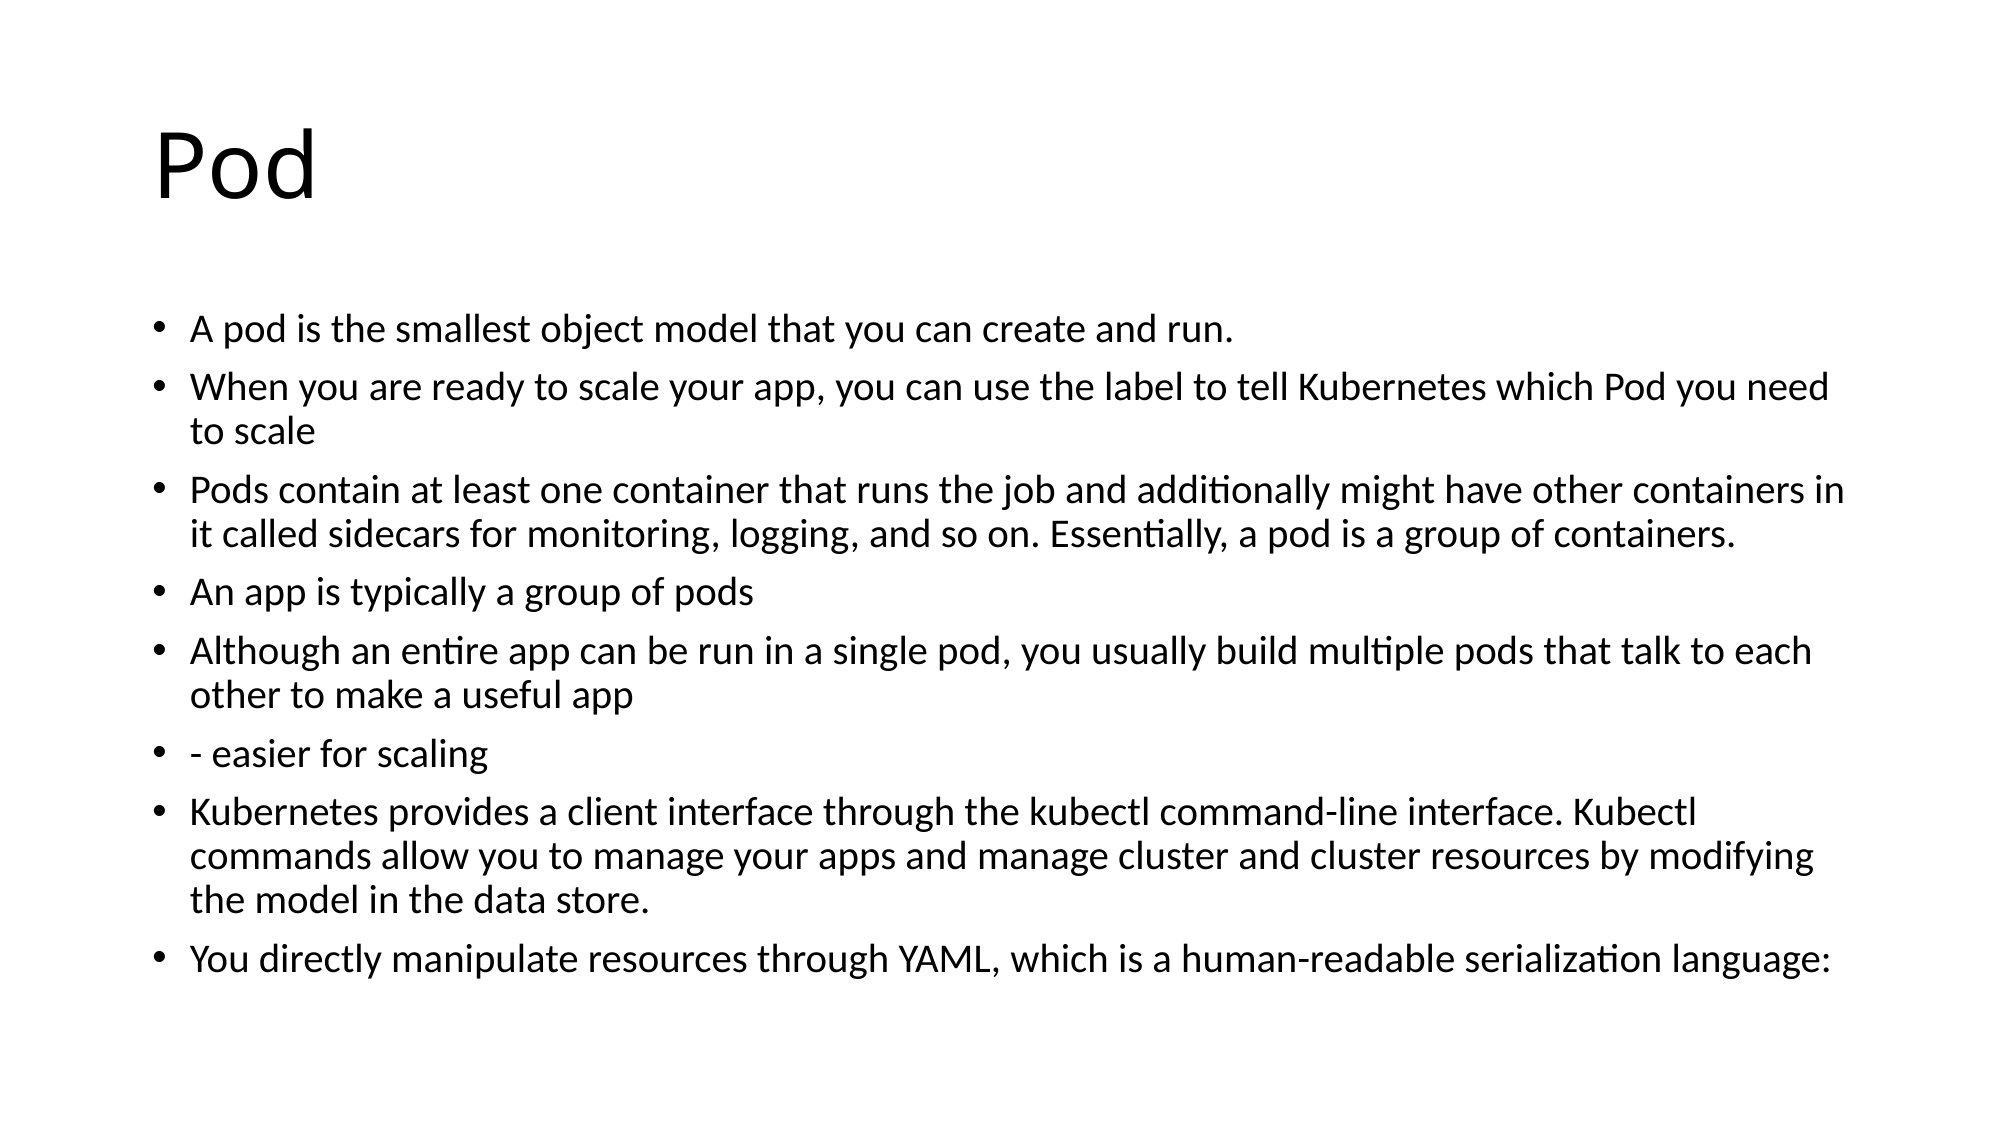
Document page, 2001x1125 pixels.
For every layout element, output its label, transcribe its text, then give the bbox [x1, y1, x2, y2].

list A pod is the smallest object model that you can create and run. When you are ready to scale your app, you can use the label to tell Kubernetes which Pod you need to scale Pods contain at least one container that runs the job and additionally might have other containers in it called sidecars for monitoring, logging, and so on. Essentially, a pod is a group of containers. An app is typically a group of pods Although an entire app can be run in a single pod, you usually build multiple pods that talk to each other to make a useful app - easier for scaling Kubernetes provides a client interface through the kubectl command-line interface. Kubectl commands allow you to manage your apps and manage cluster and cluster resources by modifying the model in the data store. You directly manipulate resources through YAML, which is a human-readable serialization language: [137, 299, 1863, 1014]
title Pod [137, 59, 1863, 278]
